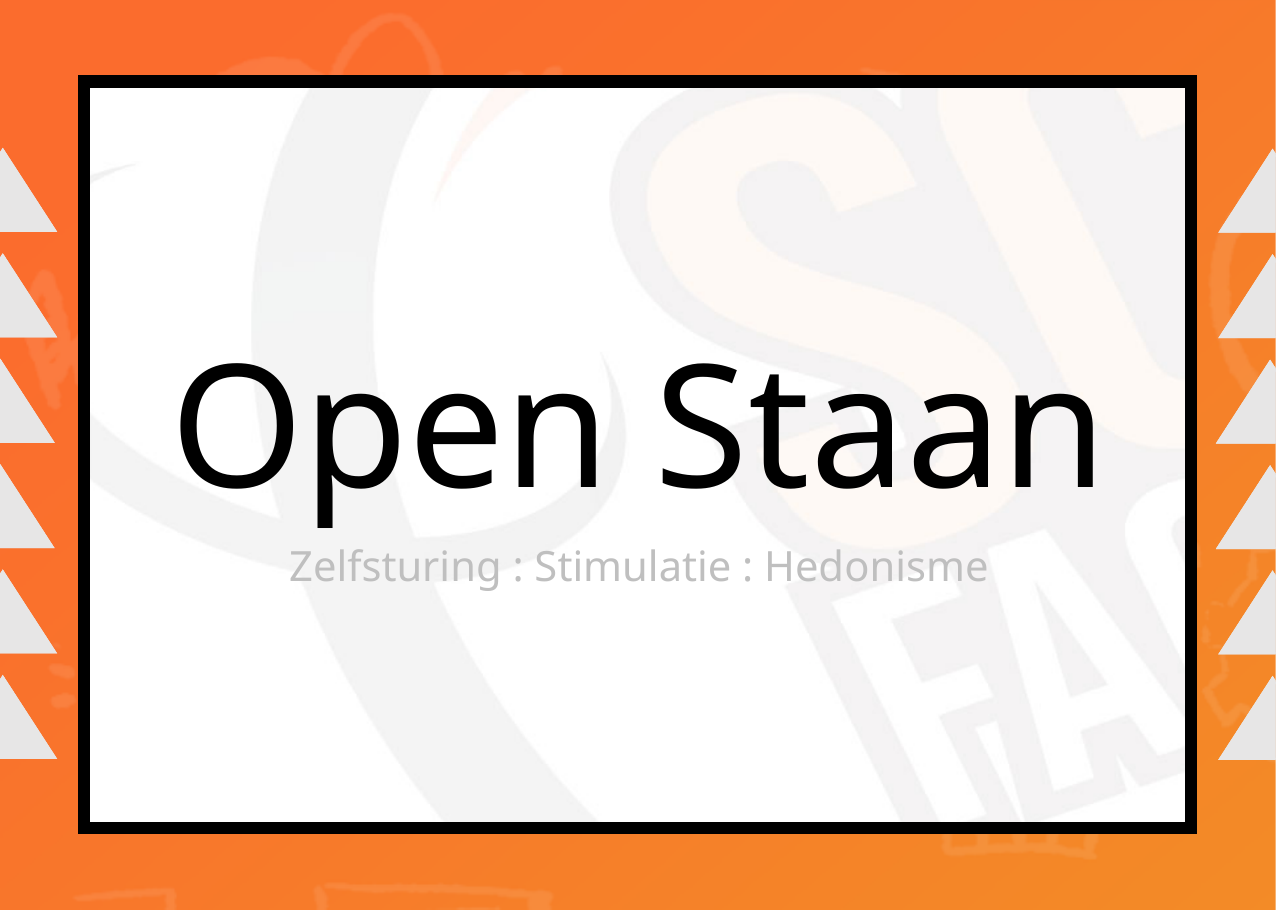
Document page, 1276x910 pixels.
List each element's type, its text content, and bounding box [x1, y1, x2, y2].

picture [0, 0, 1276, 910]
list Open Staan Zelfsturing : Stimulatie : Hedonisme [102, 101, 1175, 813]
